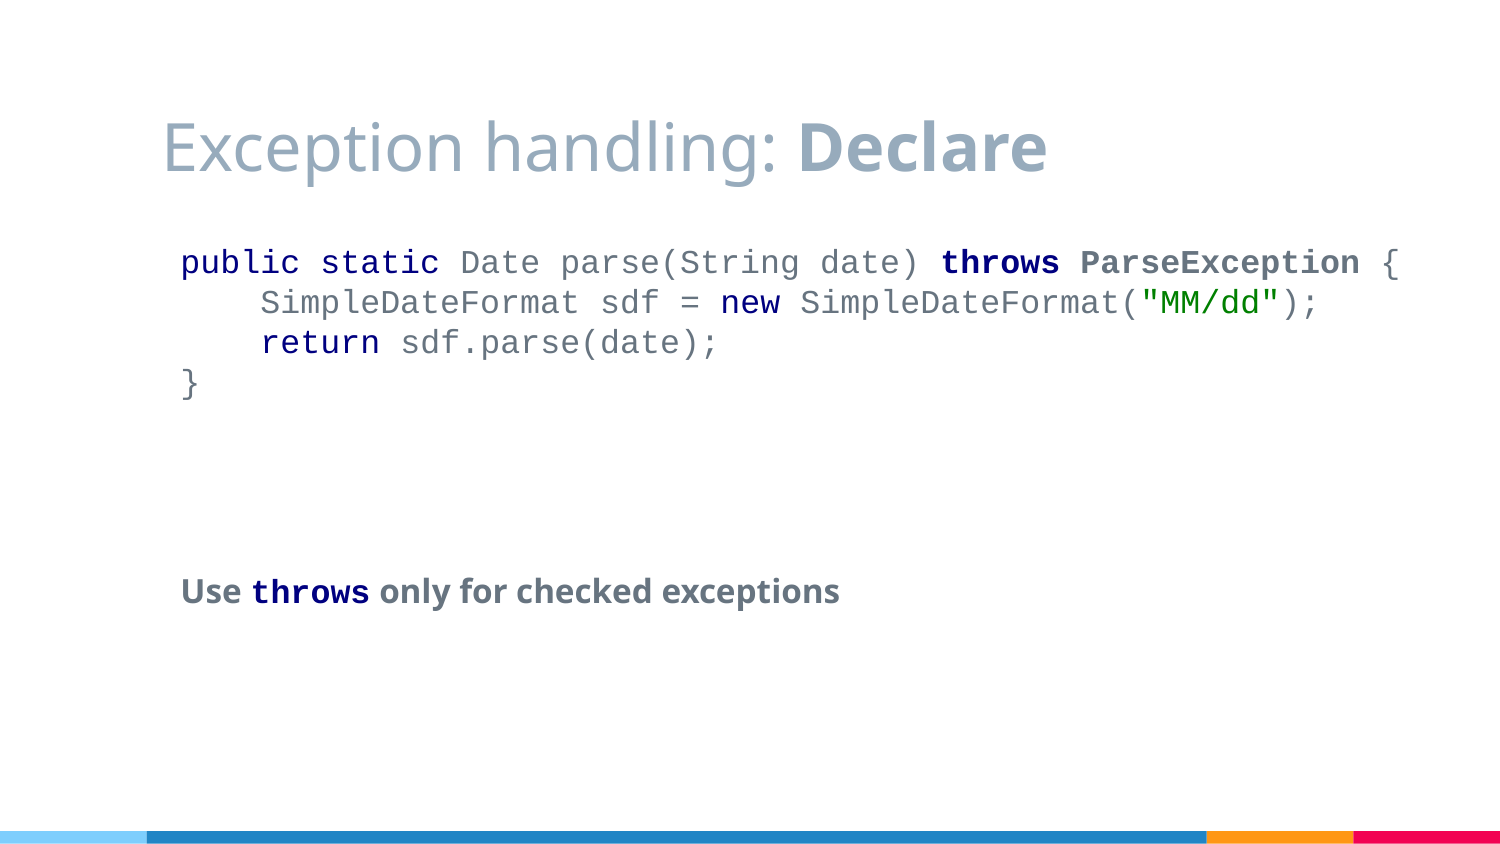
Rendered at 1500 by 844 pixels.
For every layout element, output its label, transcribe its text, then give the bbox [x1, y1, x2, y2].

list public static Date parse(String date) throws ParseException { SimpleDateFormat sdf = new SimpleDateFormat("MM/dd"); return sdf.parse(date); } Use throws only for checked exceptions [146, 225, 1500, 809]
title Exception handling: Declare [146, 58, 1207, 200]
